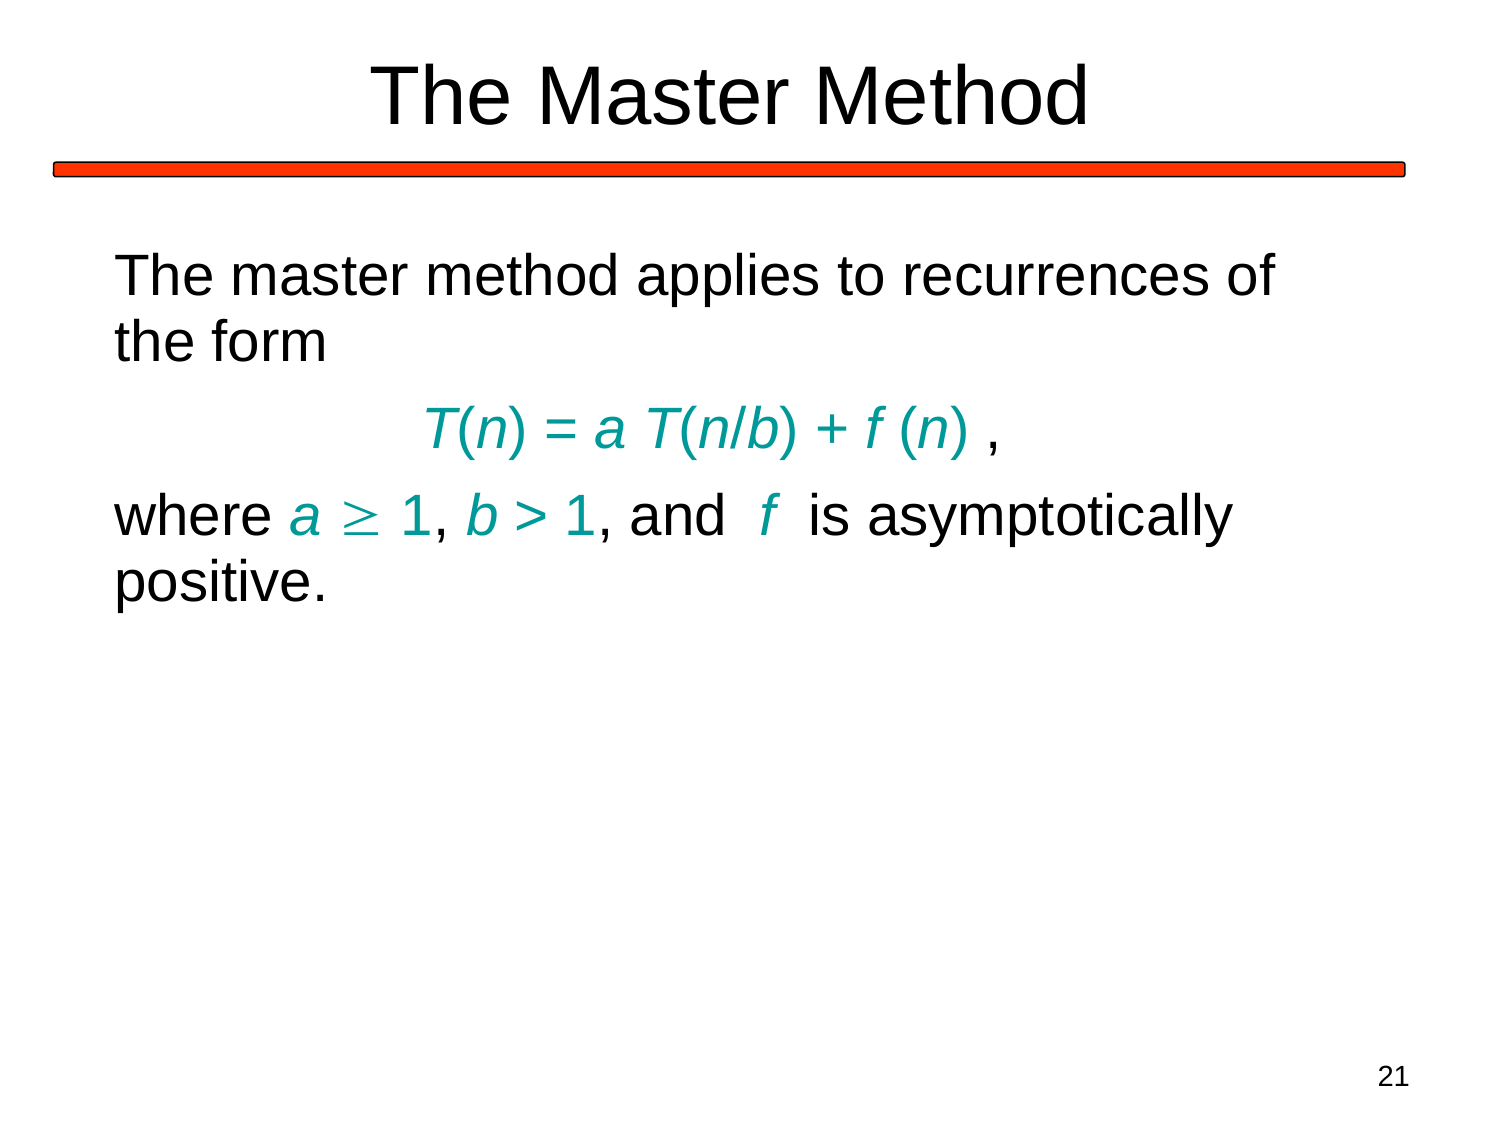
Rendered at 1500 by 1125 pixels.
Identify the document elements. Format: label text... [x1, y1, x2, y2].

text_box The master method applies to recurrences of the form T(n) = a T(n/b) + f (n) , where a ³ 1, b > 1, and f is asymptotically positive. [99, 234, 1340, 623]
slide_number 21 [1074, 1049, 1425, 1103]
title The Master Method [55, 16, 1406, 166]
